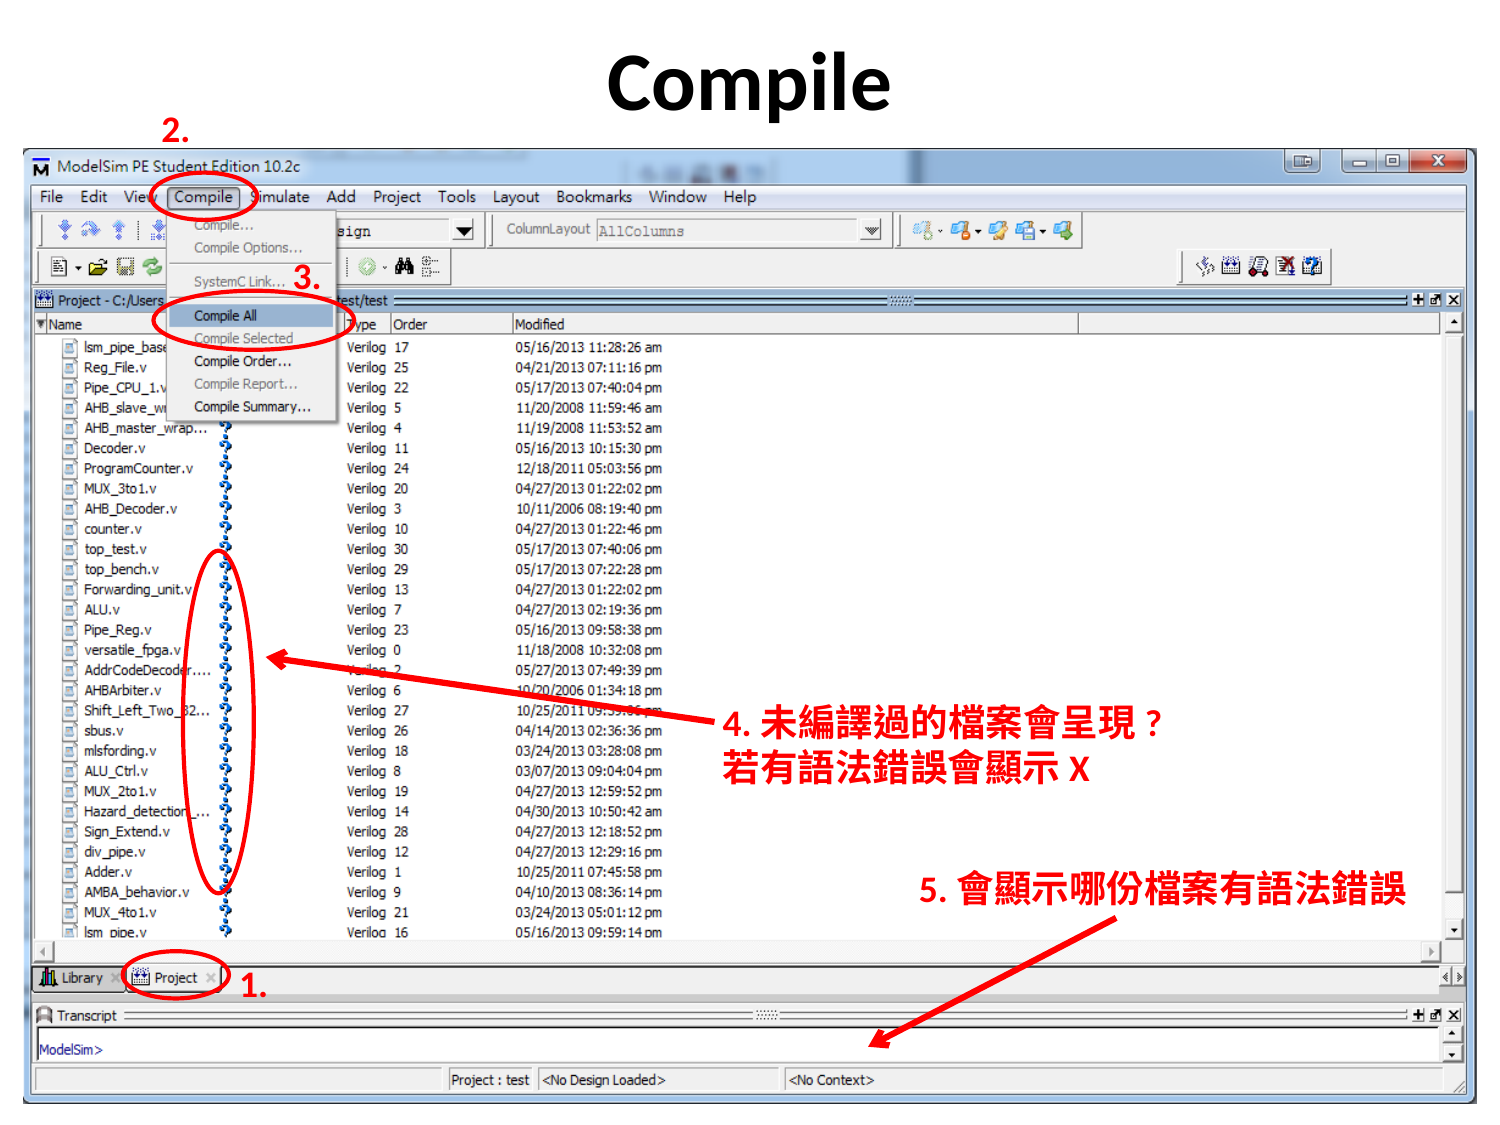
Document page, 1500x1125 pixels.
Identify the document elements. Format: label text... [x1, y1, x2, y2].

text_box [23, 97, 1477, 1104]
title Compile [75, 19, 1425, 96]
